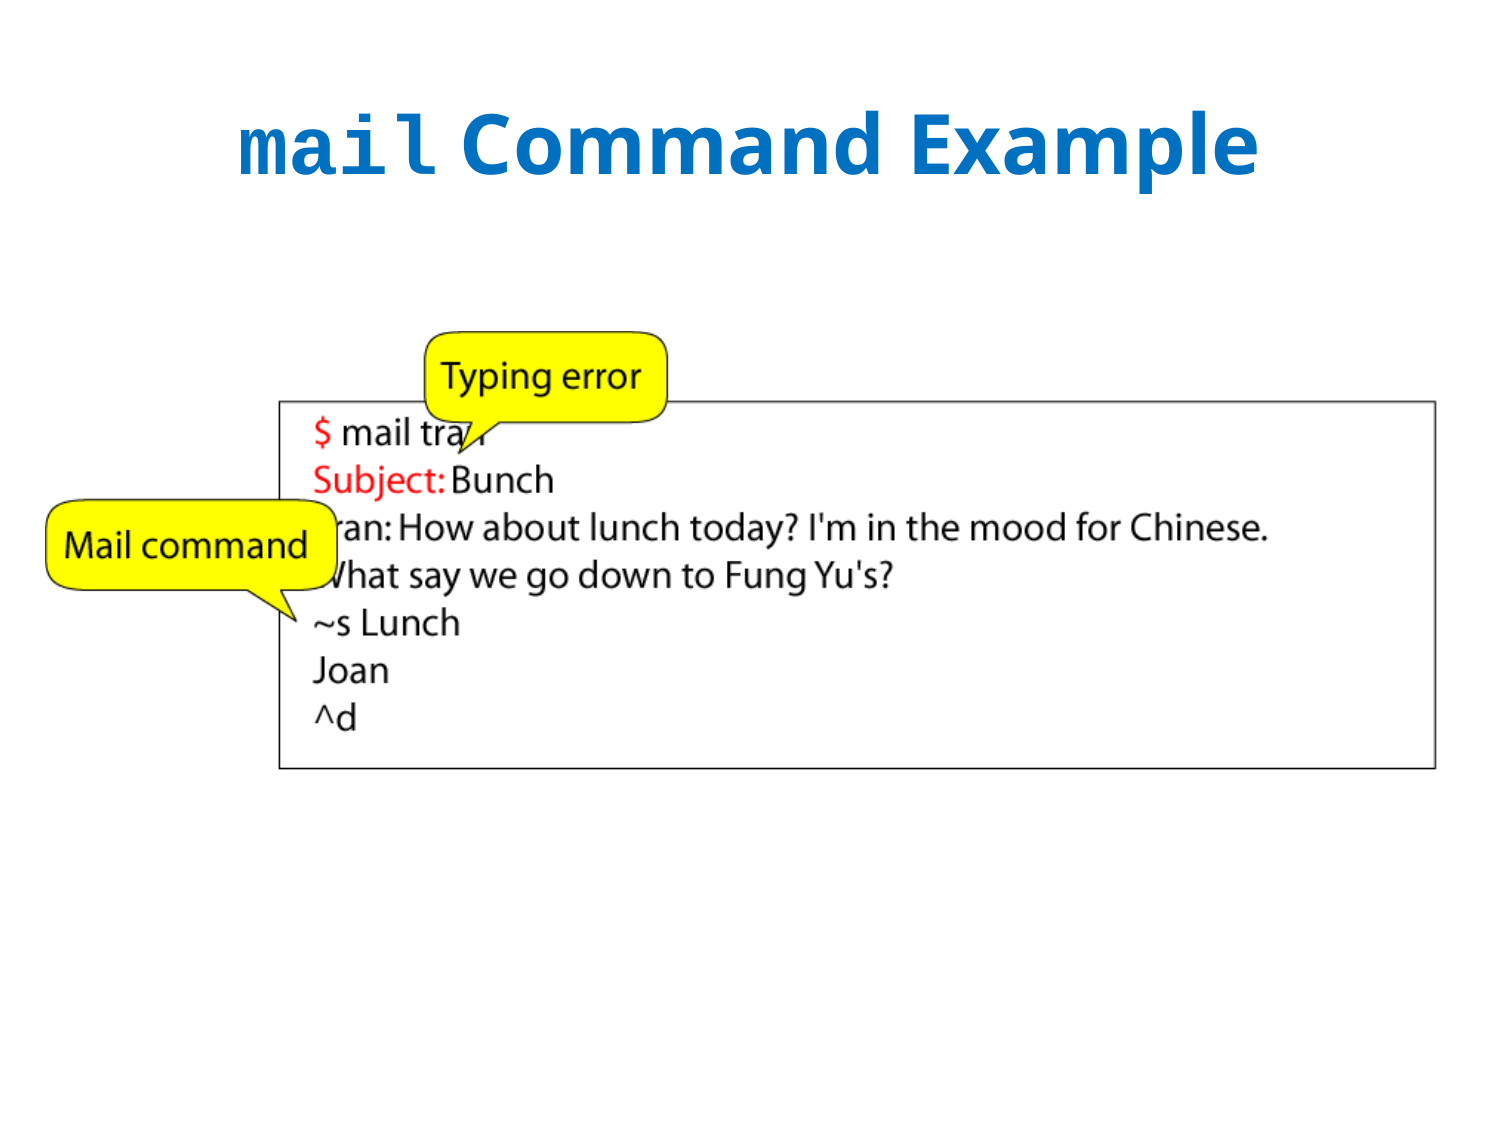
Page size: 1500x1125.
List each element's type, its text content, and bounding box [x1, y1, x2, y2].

picture [45, 331, 1438, 771]
title mail Command Example [74, 47, 1426, 236]
